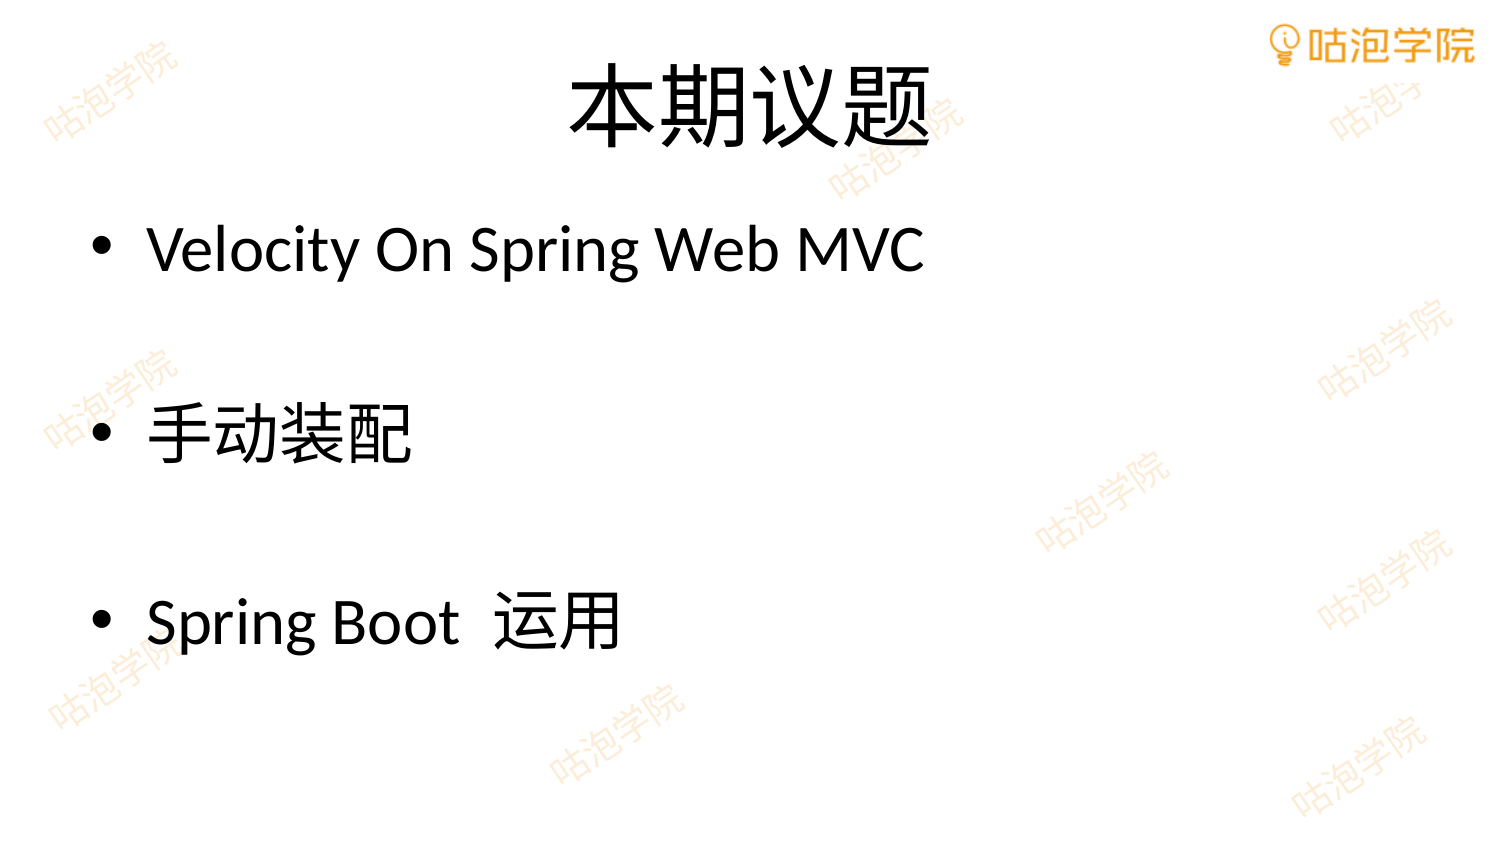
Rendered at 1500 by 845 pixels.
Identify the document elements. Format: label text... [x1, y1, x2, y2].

picture [1269, 11, 1477, 83]
list Velocity On Spring Web MVC 手动装配 Spring Boot 运用 [75, 196, 1425, 754]
title 本期议题 [75, 33, 1425, 175]
